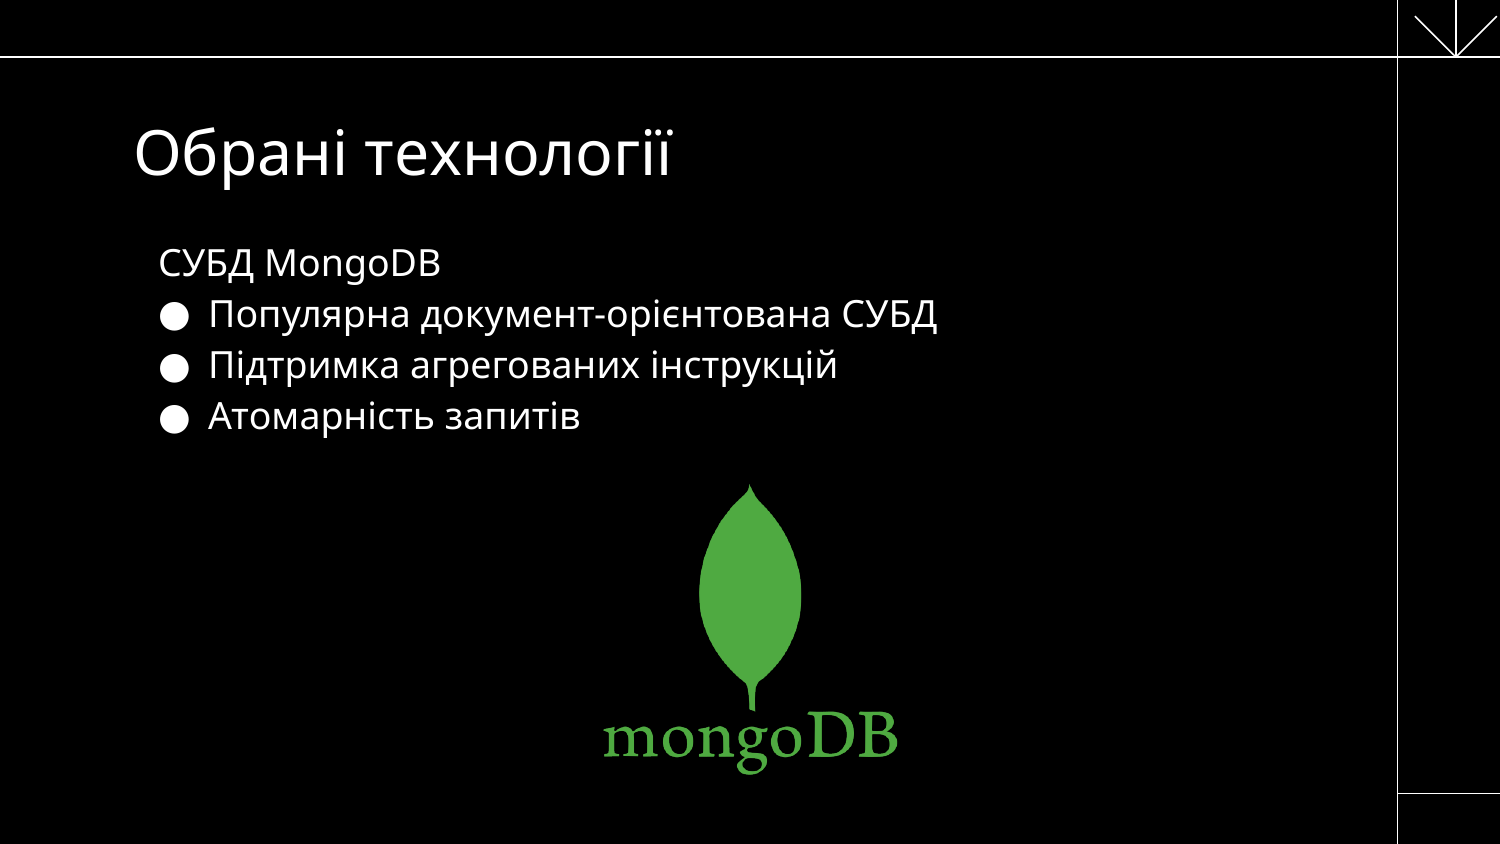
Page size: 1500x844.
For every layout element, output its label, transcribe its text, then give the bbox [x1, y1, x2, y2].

title Обрані технології [118, 98, 1382, 192]
picture [597, 475, 903, 782]
list СУБД MongoDB Популярна документ-орієнтована СУБД Підтримка агрегованих інструкцій Атомарність запитів [118, 223, 1371, 729]
